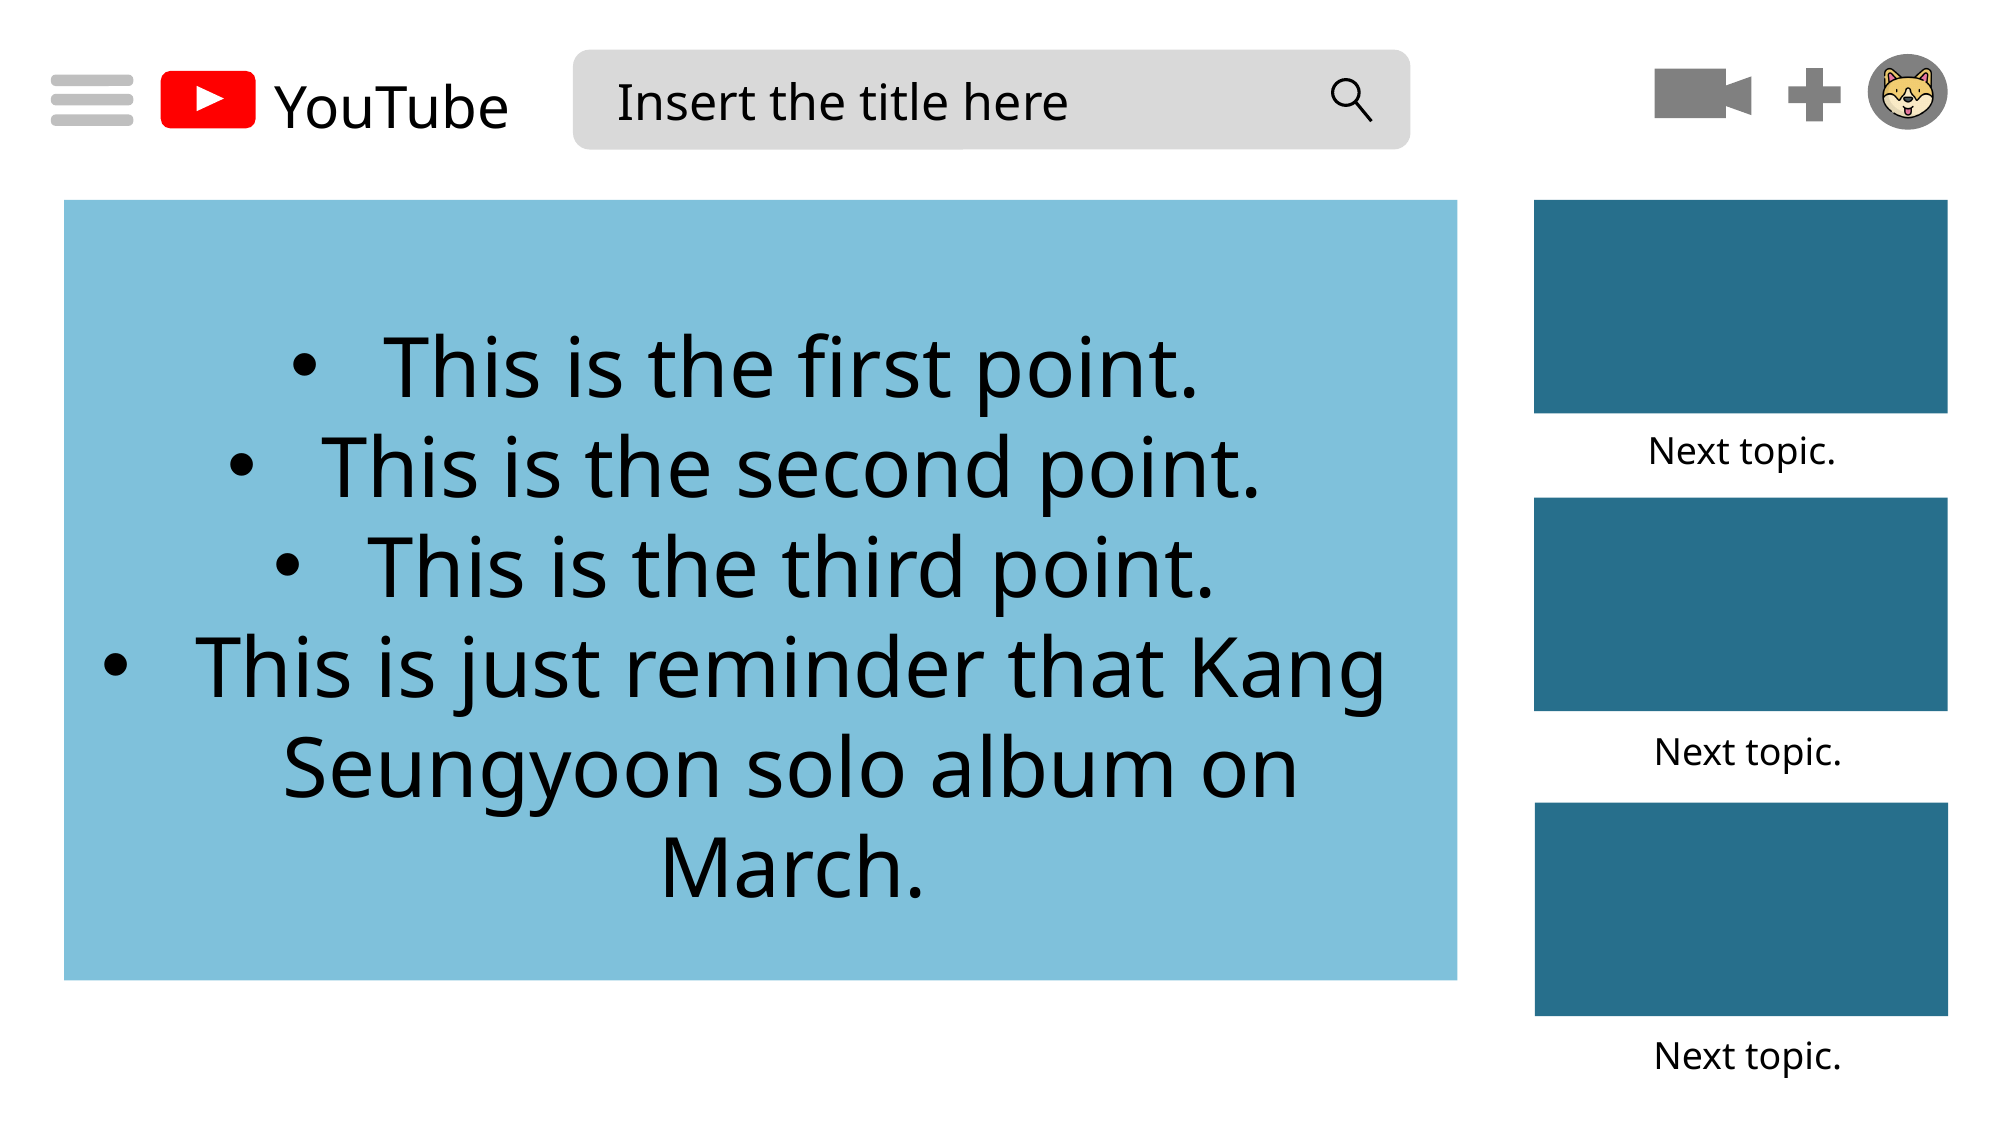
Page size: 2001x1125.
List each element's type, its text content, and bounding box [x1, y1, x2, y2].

text_box [49, 113, 135, 127]
text_box [1534, 802, 1949, 1017]
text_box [1654, 53, 1948, 131]
text_box YouTube [259, 62, 543, 148]
text_box [195, 84, 227, 113]
text_box [49, 92, 135, 107]
text_box [1331, 78, 1361, 107]
text_box Next topic. [1524, 720, 1972, 780]
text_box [1355, 101, 1372, 122]
text_box Next topic. [1518, 419, 1966, 480]
text_box [49, 73, 135, 88]
text_box [571, 48, 1412, 151]
text_box Next topic. [1524, 1024, 1972, 1085]
text_box [159, 69, 257, 130]
text_box This is the first point. This is the second point. This is the third point. This is just reminder that Kang Seungyoon solo album on March. [80, 306, 1411, 922]
text_box [1533, 199, 1949, 414]
text_box [1533, 497, 1949, 712]
text_box [63, 199, 1458, 981]
text_box Insert the title here [602, 62, 1313, 138]
